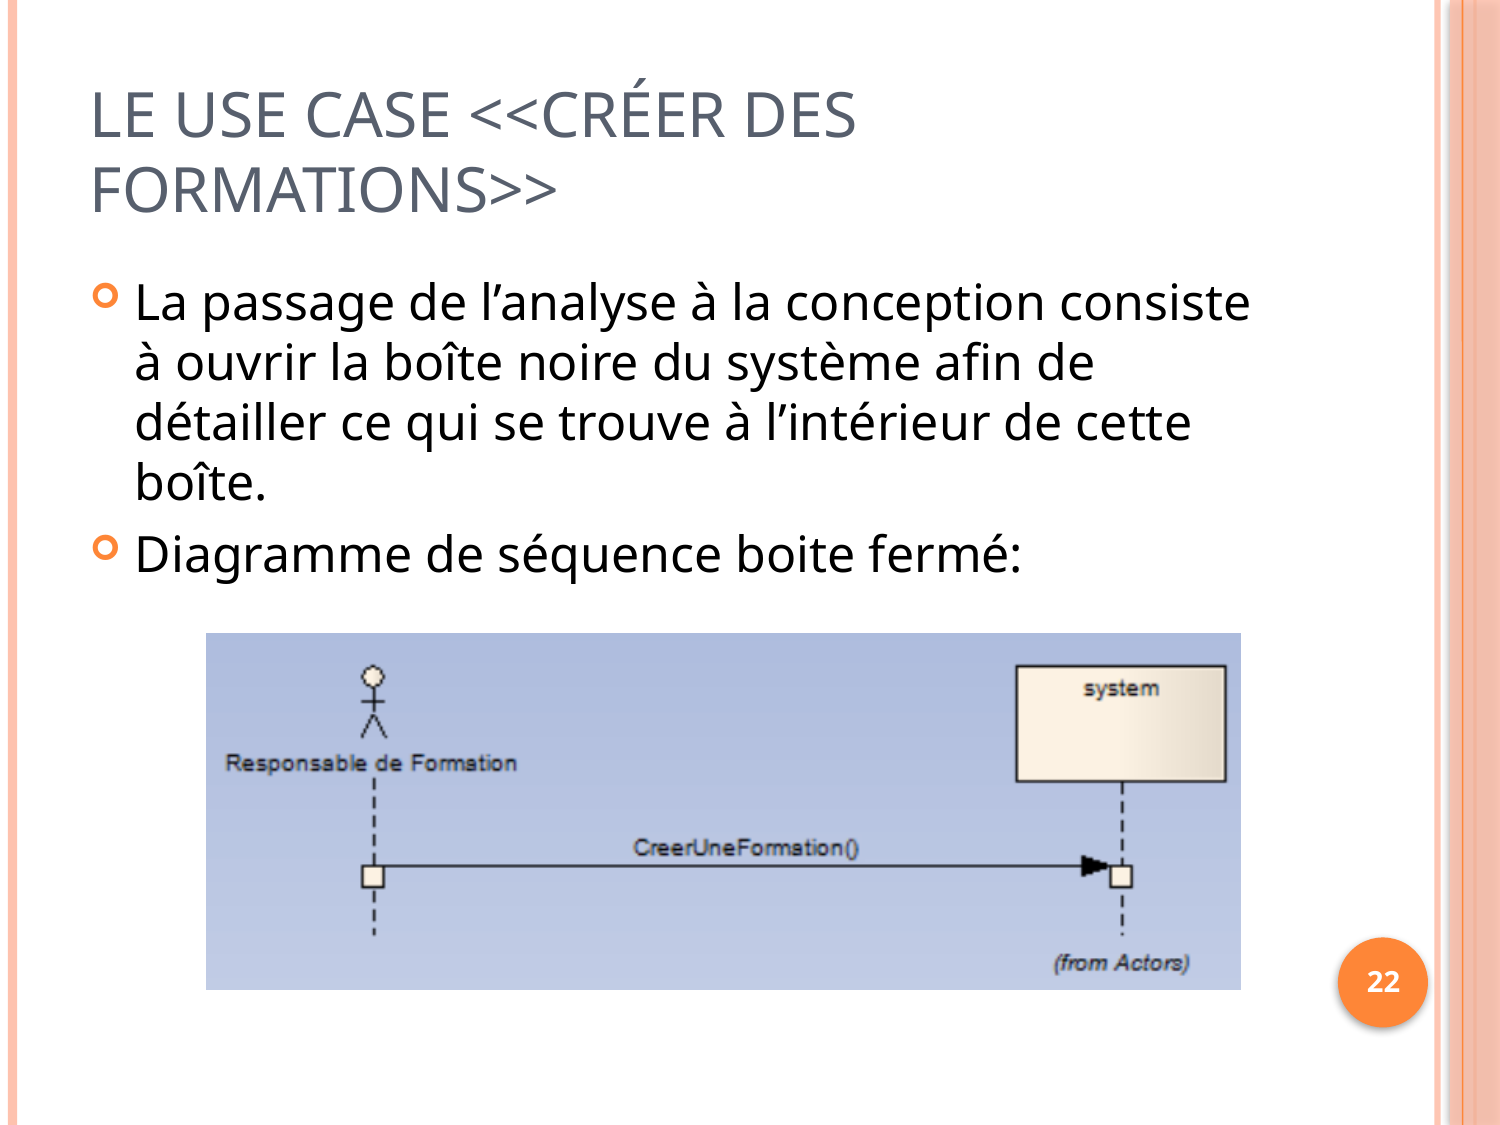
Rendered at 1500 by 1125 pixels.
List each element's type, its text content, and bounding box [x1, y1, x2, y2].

picture [206, 632, 1242, 991]
title Le use case <<Créer des formations>> [75, 45, 1300, 233]
list La passage de l’analyse à la conception consiste à ouvrir la boîte noire du système afin de détailler ce qui se trouve à l’intérieur de cette boîte. Diagramme de séquence boite fermé: [75, 262, 1300, 1062]
slide_number 22 [1333, 940, 1434, 1027]
